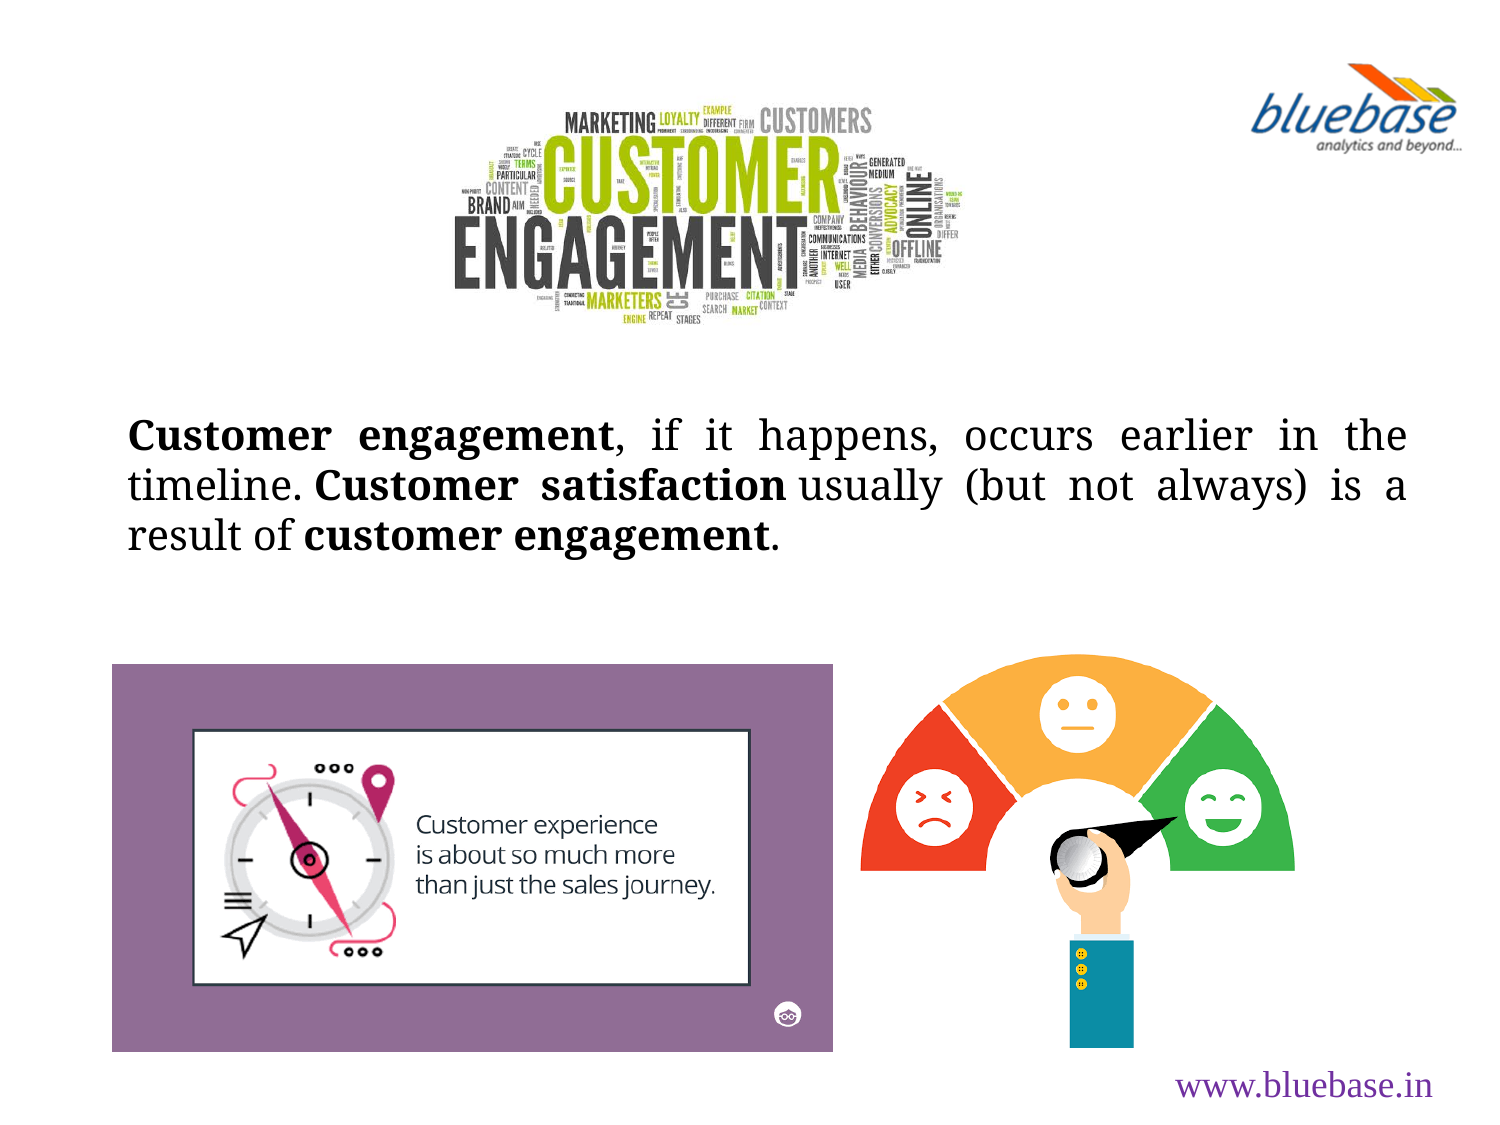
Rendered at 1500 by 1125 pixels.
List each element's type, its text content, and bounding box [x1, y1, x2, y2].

picture [442, 31, 974, 398]
picture [1234, 54, 1474, 162]
text_box www.bluebase.in [1160, 1052, 1477, 1112]
picture [111, 601, 1353, 1053]
text_box Customer engagement, if it happens, occurs earlier in the timeline. Customer satisfaction usually (but not always) is a result of customer engagement. [112, 401, 1424, 567]
